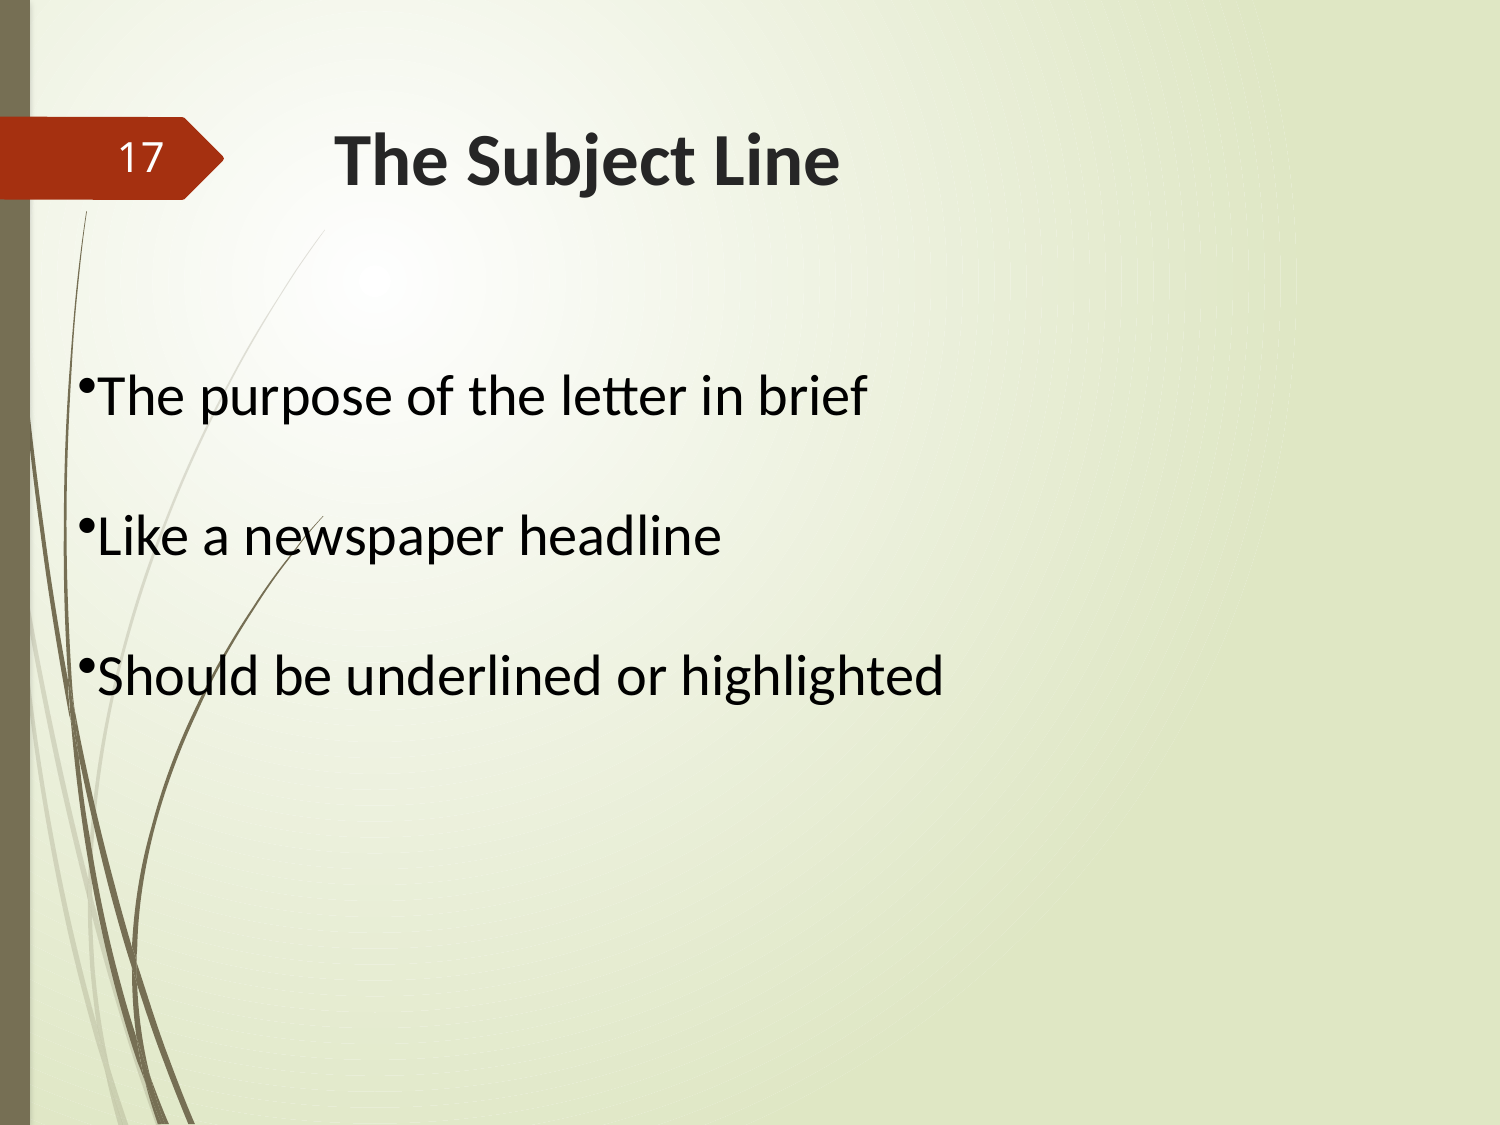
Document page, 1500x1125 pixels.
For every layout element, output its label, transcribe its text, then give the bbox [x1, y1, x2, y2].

text_box The purpose of the letter in brief Like a newspaper headline Should be underlined or highlighted [62, 350, 1300, 715]
slide_number 17 [83, 129, 180, 190]
title The Subject Line [319, 102, 1400, 313]
